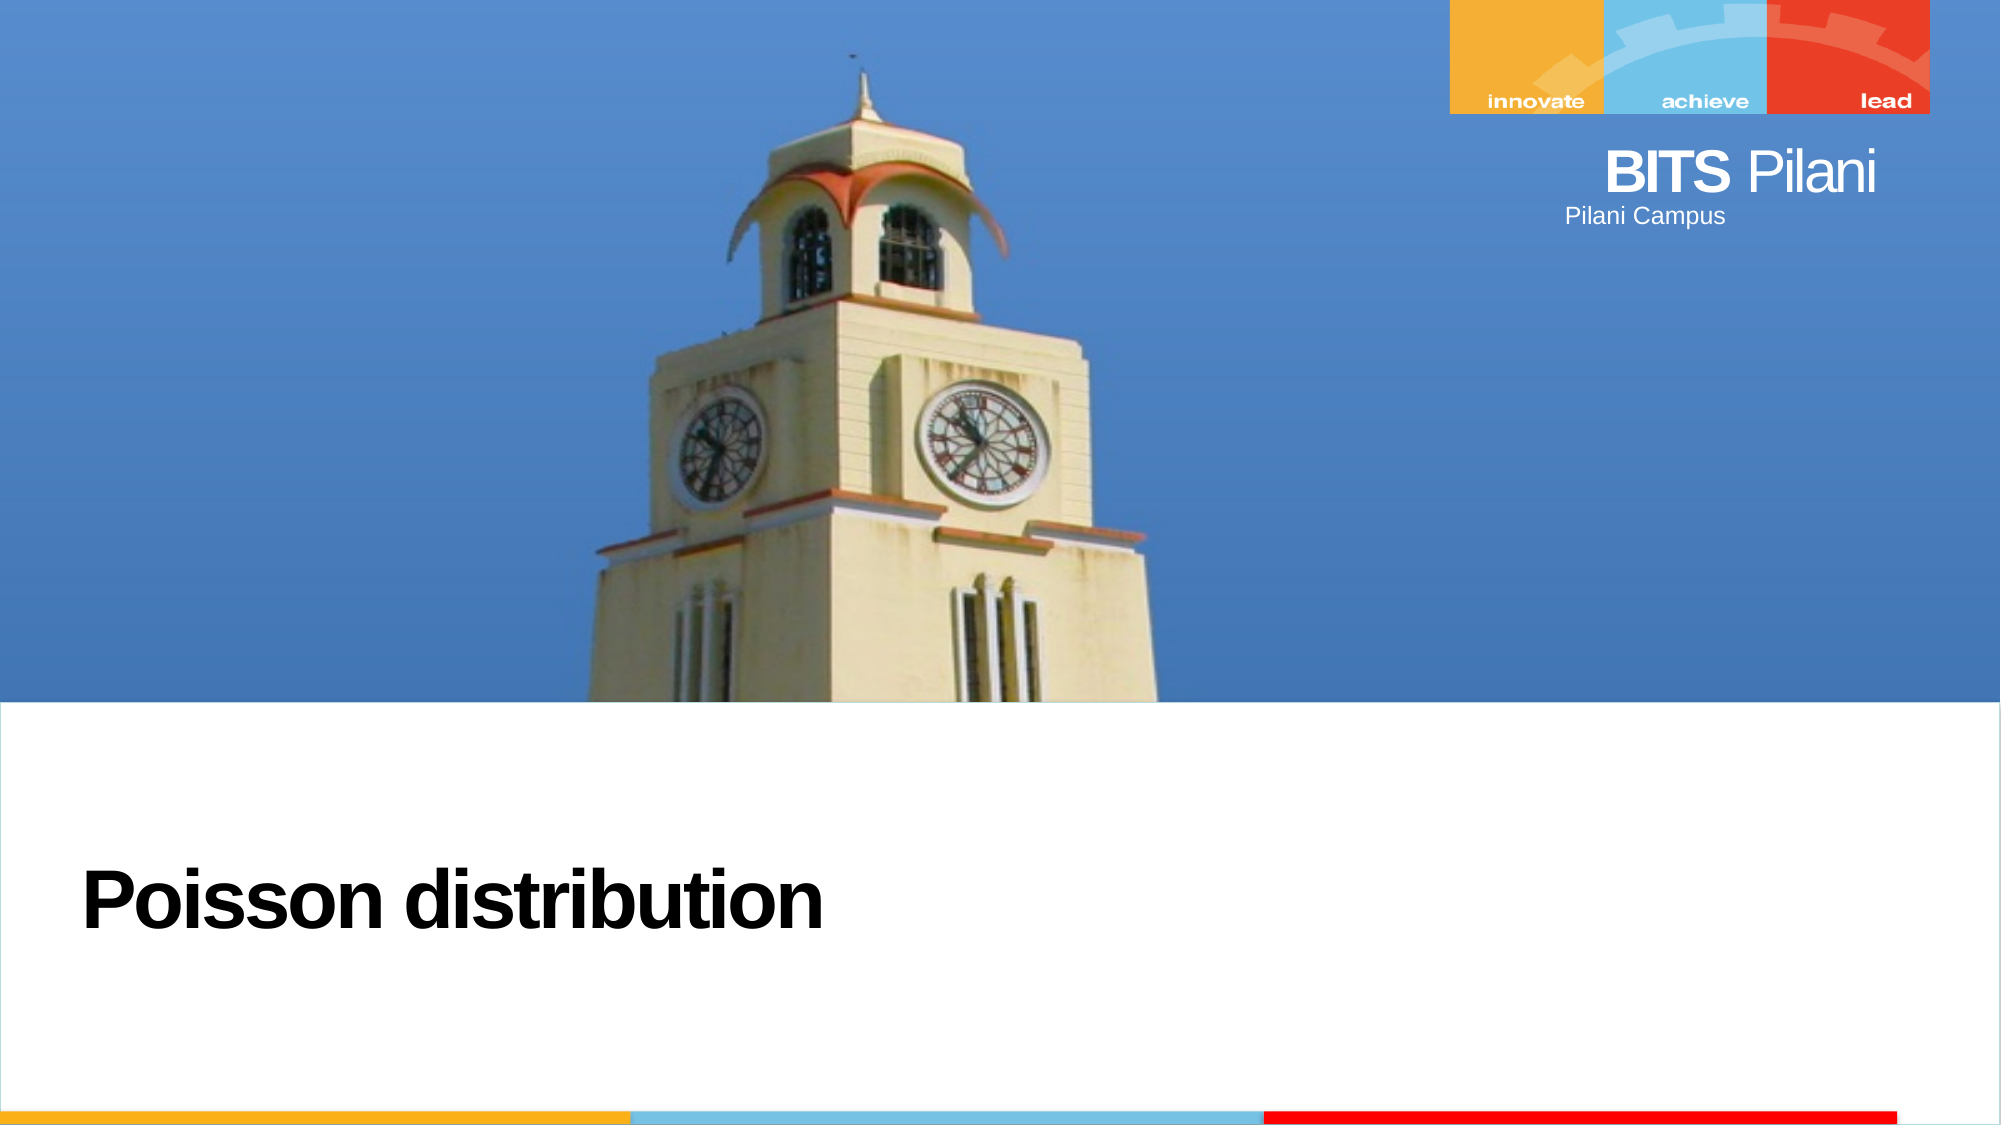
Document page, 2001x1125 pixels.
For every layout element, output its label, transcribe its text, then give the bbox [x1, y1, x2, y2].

list Poisson distribution [66, 762, 1917, 1025]
picture [0, 0, 2000, 702]
